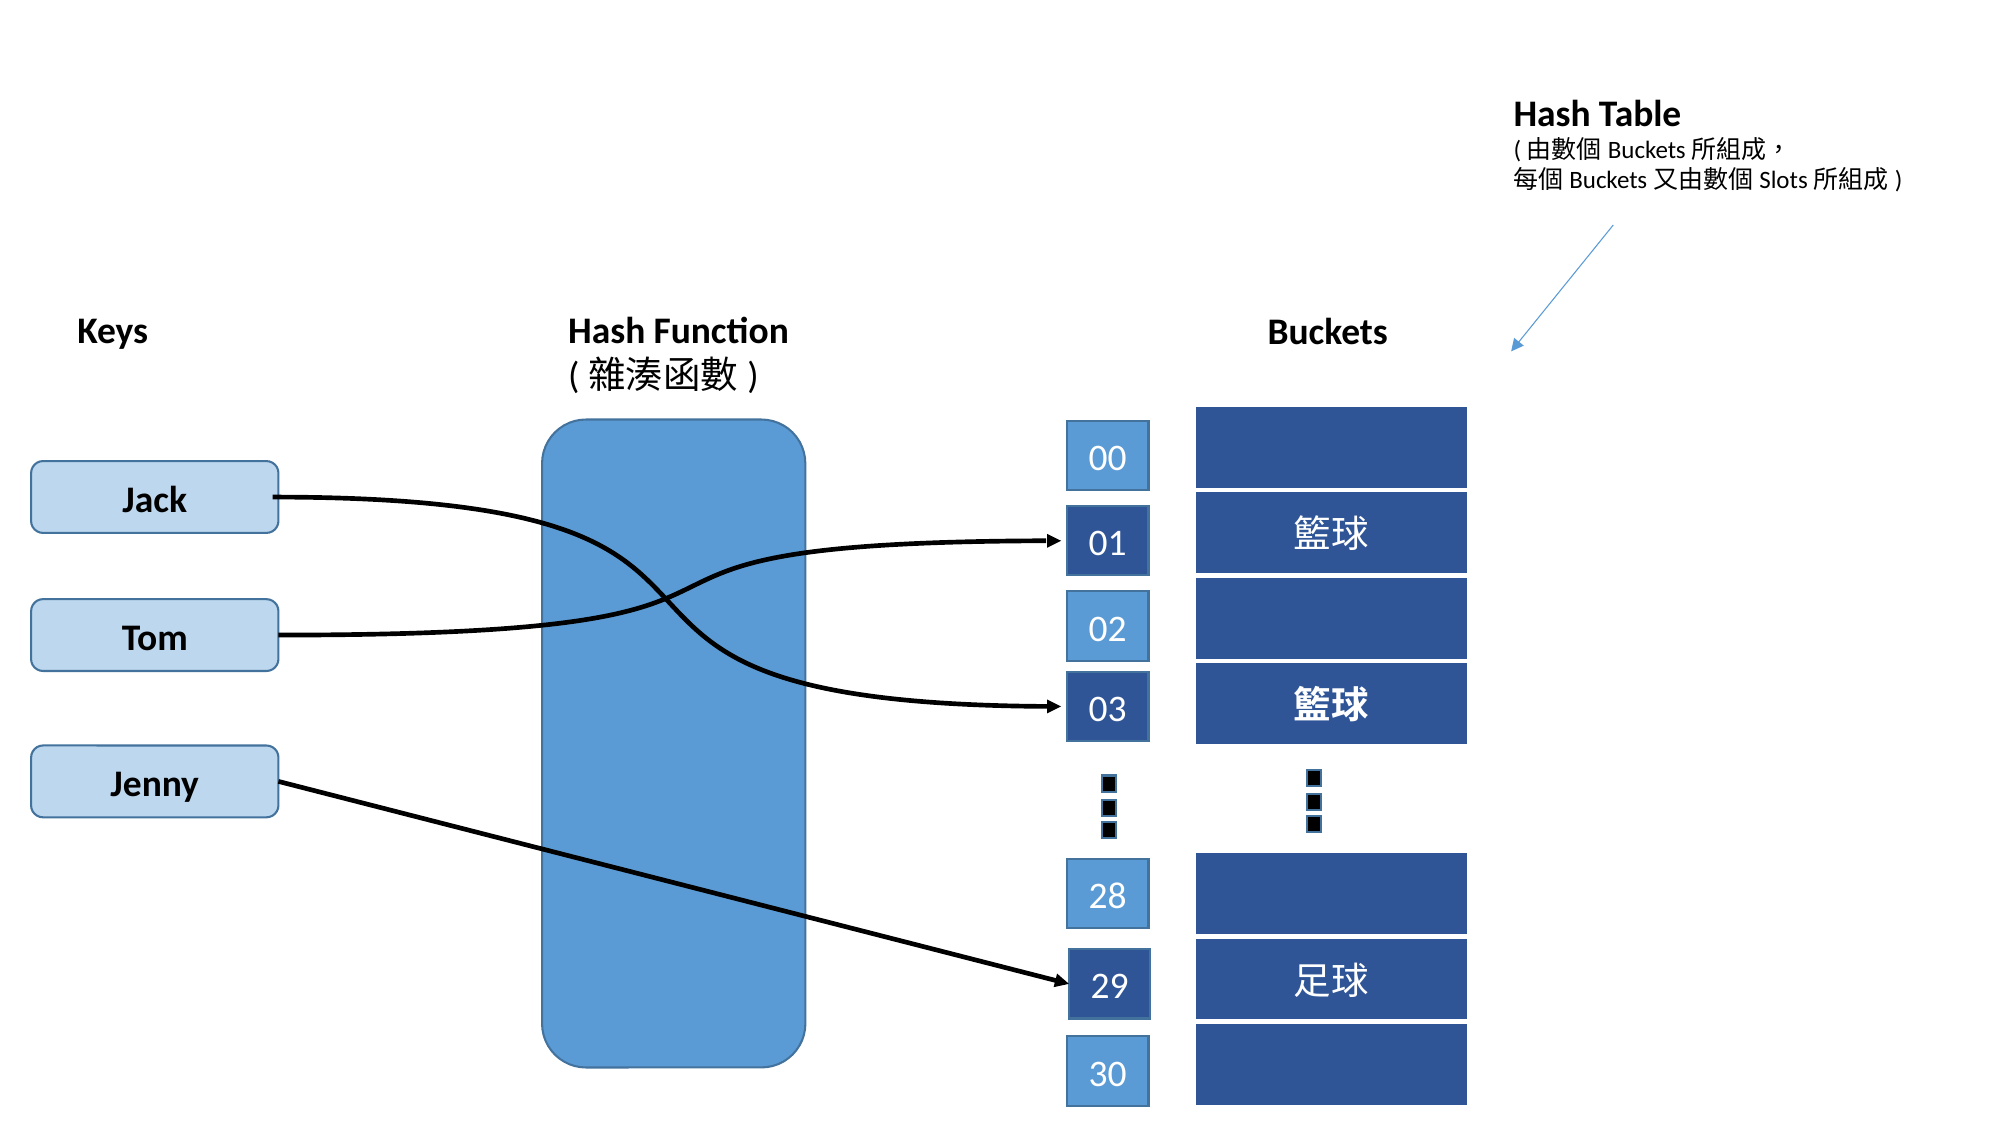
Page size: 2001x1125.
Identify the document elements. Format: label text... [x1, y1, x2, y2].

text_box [278, 781, 1069, 984]
text_box 00 [1066, 420, 1150, 491]
text_box Buckets [1252, 299, 1403, 360]
text_box 28 [1069, 858, 1150, 929]
text_box 籃球 [1193, 489, 1470, 574]
text_box [1306, 815, 1322, 833]
text_box [1306, 769, 1322, 787]
text_box [1306, 793, 1322, 811]
text_box 29 [1068, 948, 1151, 1020]
text_box [541, 707, 807, 781]
text_box 籃球 [1193, 660, 1470, 748]
text_box Tom [30, 598, 272, 673]
text_box [541, 984, 807, 1069]
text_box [278, 540, 1061, 636]
text_box [1101, 774, 1117, 793]
text_box 02 [1066, 590, 1150, 662]
text_box [1193, 403, 1470, 489]
text_box [1193, 1021, 1470, 1108]
text_box Jack [30, 460, 280, 534]
text_box [1101, 821, 1117, 839]
text_box Hash Function (雜湊函數) [553, 298, 804, 404]
text_box Hash Table (由數個Buckets所組成， 每個Buckets又由數個Slots所組成) [1498, 81, 1917, 201]
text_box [1511, 224, 1614, 352]
text_box [541, 418, 807, 497]
text_box 30 [1066, 1035, 1150, 1107]
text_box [272, 497, 1061, 707]
text_box [1193, 850, 1470, 935]
text_box 01 [1066, 505, 1150, 576]
text_box [1193, 574, 1470, 660]
text_box Jenny [30, 744, 280, 819]
text_box Keys [62, 298, 164, 359]
text_box [1101, 799, 1117, 817]
text_box 03 [1066, 671, 1150, 742]
text_box 足球 [1193, 935, 1470, 1021]
